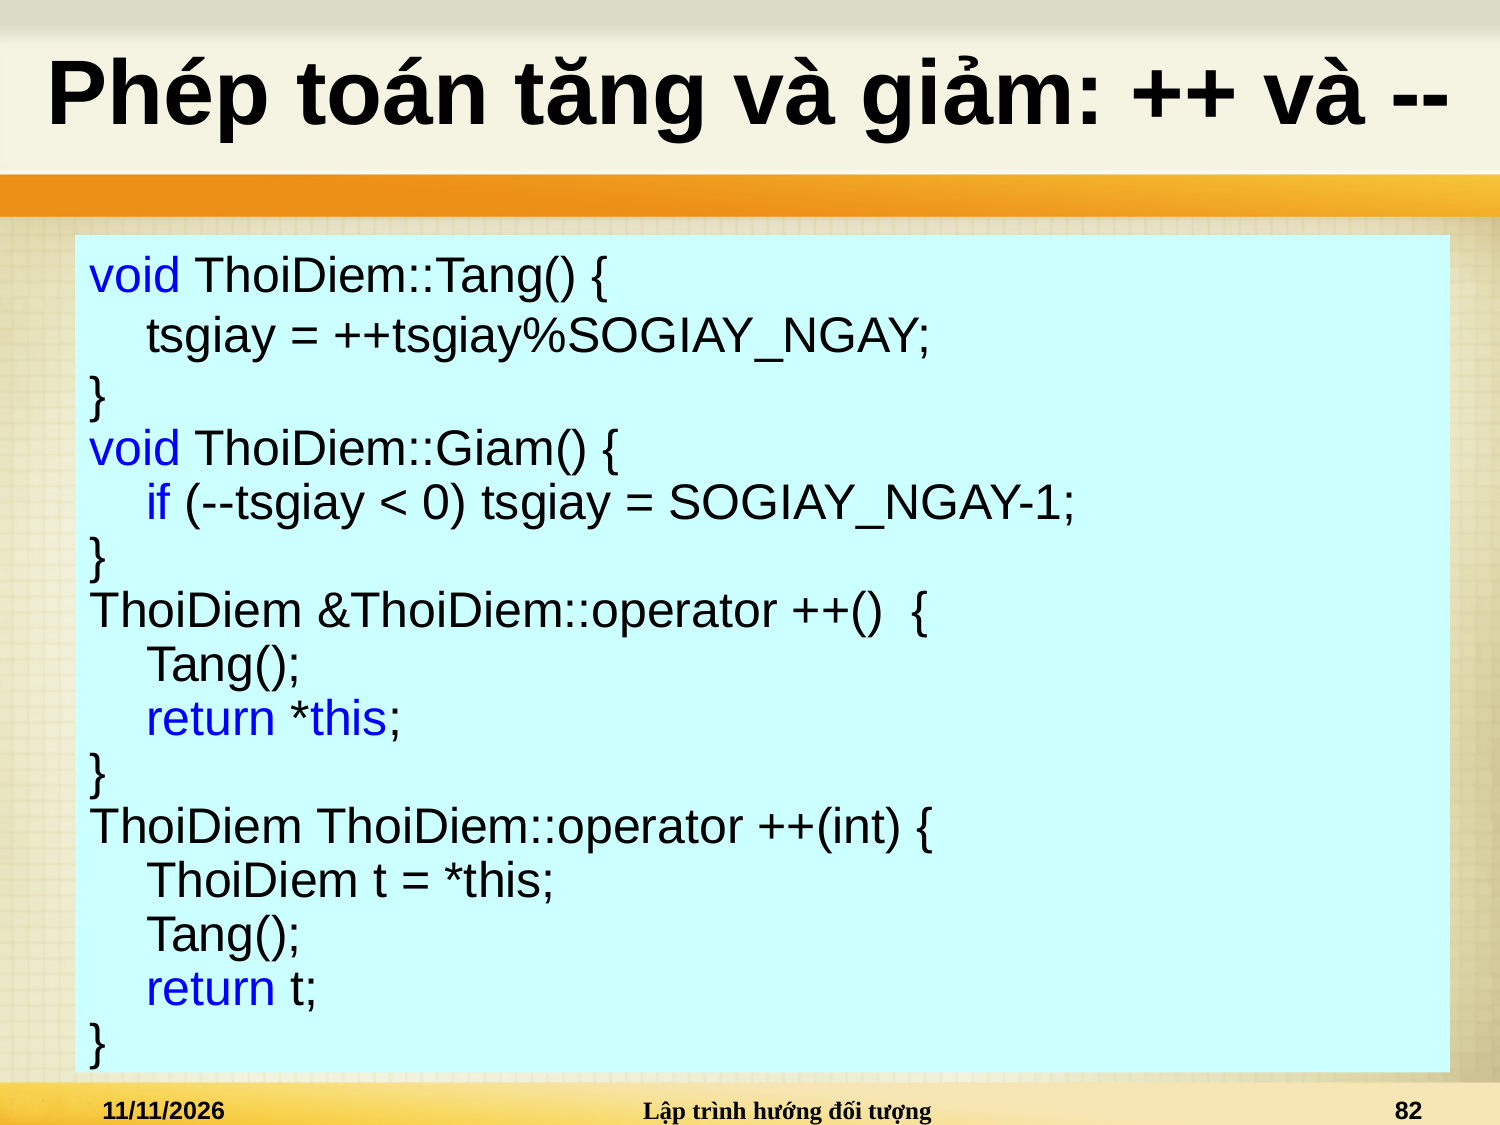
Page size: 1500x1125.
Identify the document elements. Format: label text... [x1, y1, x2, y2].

slide_number 82 [1087, 1087, 1438, 1125]
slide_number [87, 1087, 438, 1125]
footer Lập trình hướng đối tượng [549, 1087, 1025, 1125]
title Phép toán tăng và giảm: ++ và -- [0, 0, 1500, 175]
picture [0, 175, 1500, 1125]
text_box void ThoiDiem::Tang() { tsgiay = ++tsgiay%SOGIAY_NGAY; } void ThoiDiem::Giam() { if (--tsgiay < 0) tsgiay = SOGIAY_NGAY-1; } ThoiDiem &ThoiDiem::operator ++() { Tang(); return *this; } ThoiDiem ThoiDiem::operator ++(int) { ThoiDiem t = *this; Tang(); return t; } [75, 234, 1450, 1073]
